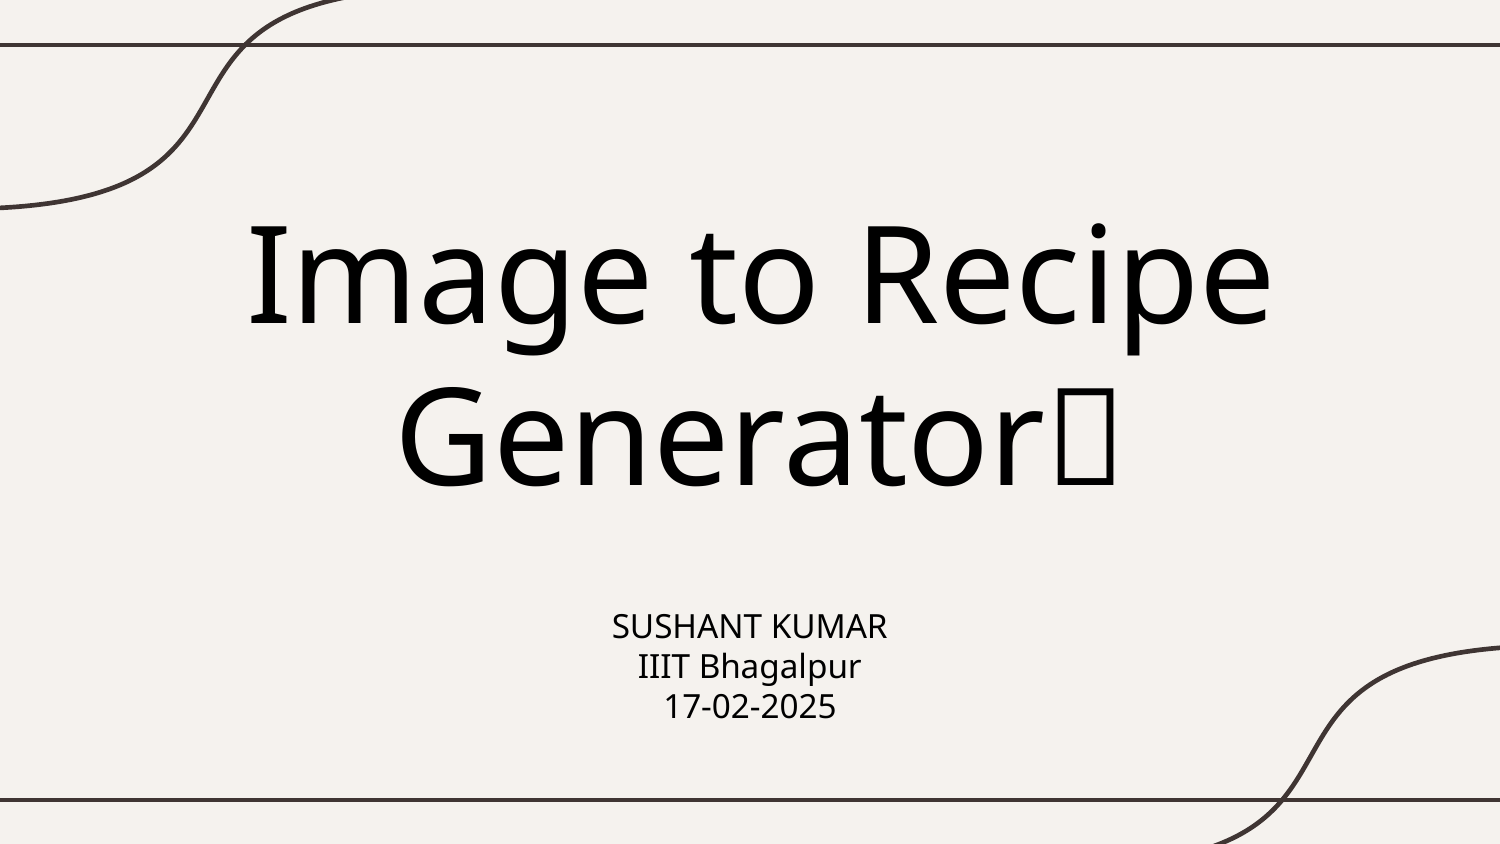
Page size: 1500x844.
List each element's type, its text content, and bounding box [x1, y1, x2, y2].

subtitle SUSHANT KUMAR IIIT Bhagalpur 17-02-2025 [170, 589, 1330, 795]
title Image to Recipe Generator🍴 [193, 191, 1330, 528]
